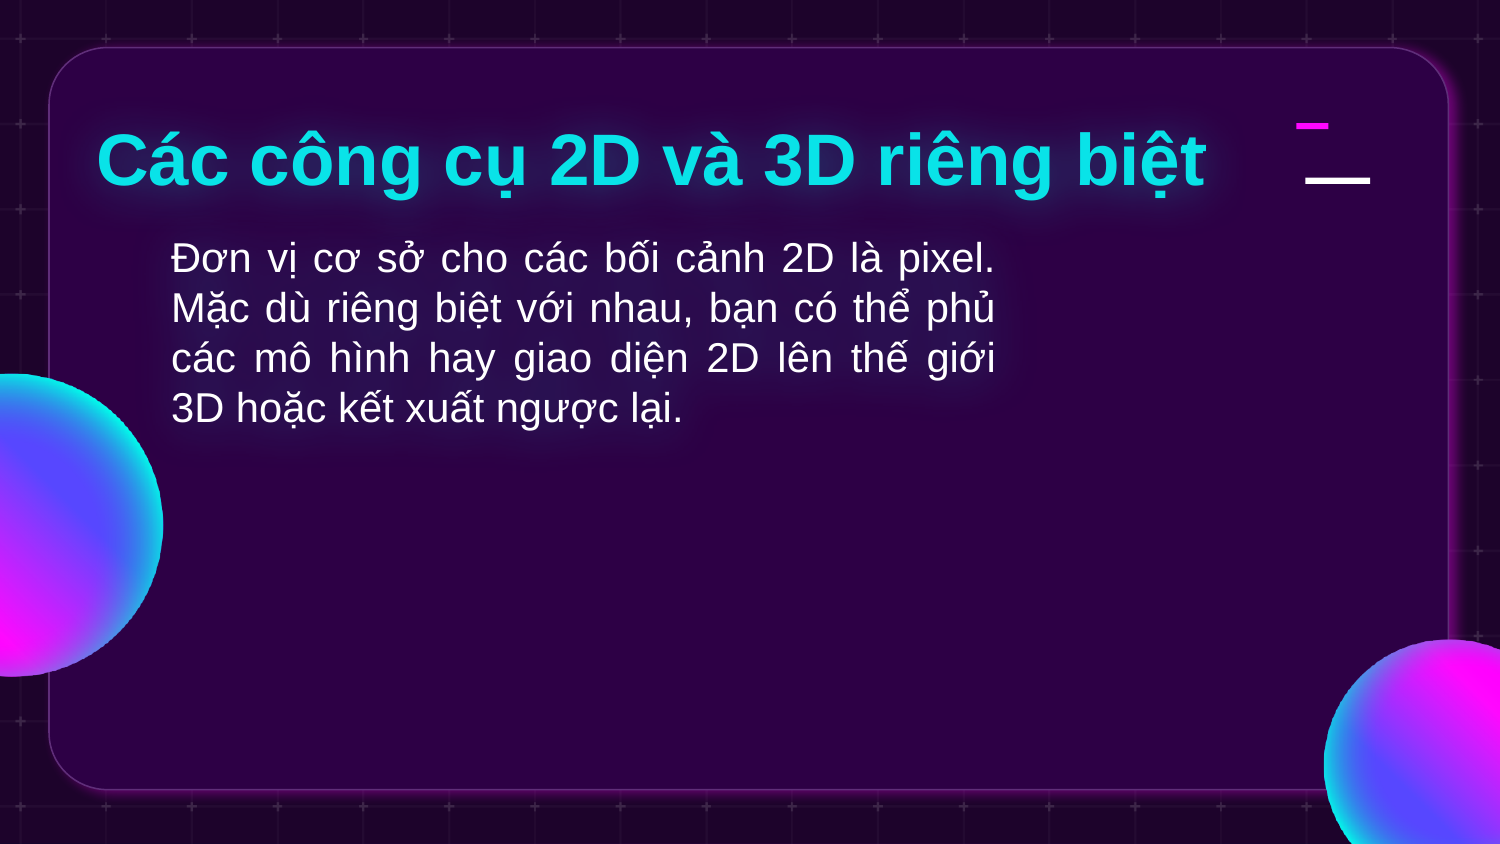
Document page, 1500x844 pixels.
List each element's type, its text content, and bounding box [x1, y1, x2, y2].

picture [0, 360, 194, 692]
title Các công cụ 2D và 3D riêng biệt [81, 109, 1345, 204]
picture [1308, 620, 1500, 844]
title Đơn vị cơ sở cho các bối cảnh 2D là pixel. Mặc dù riêng biệt với nhau, bạn có thể phủ các mô hình hay giao diện 2D lên thế giới 3D hoặc kết xuất ngược lại. [155, 215, 1012, 546]
